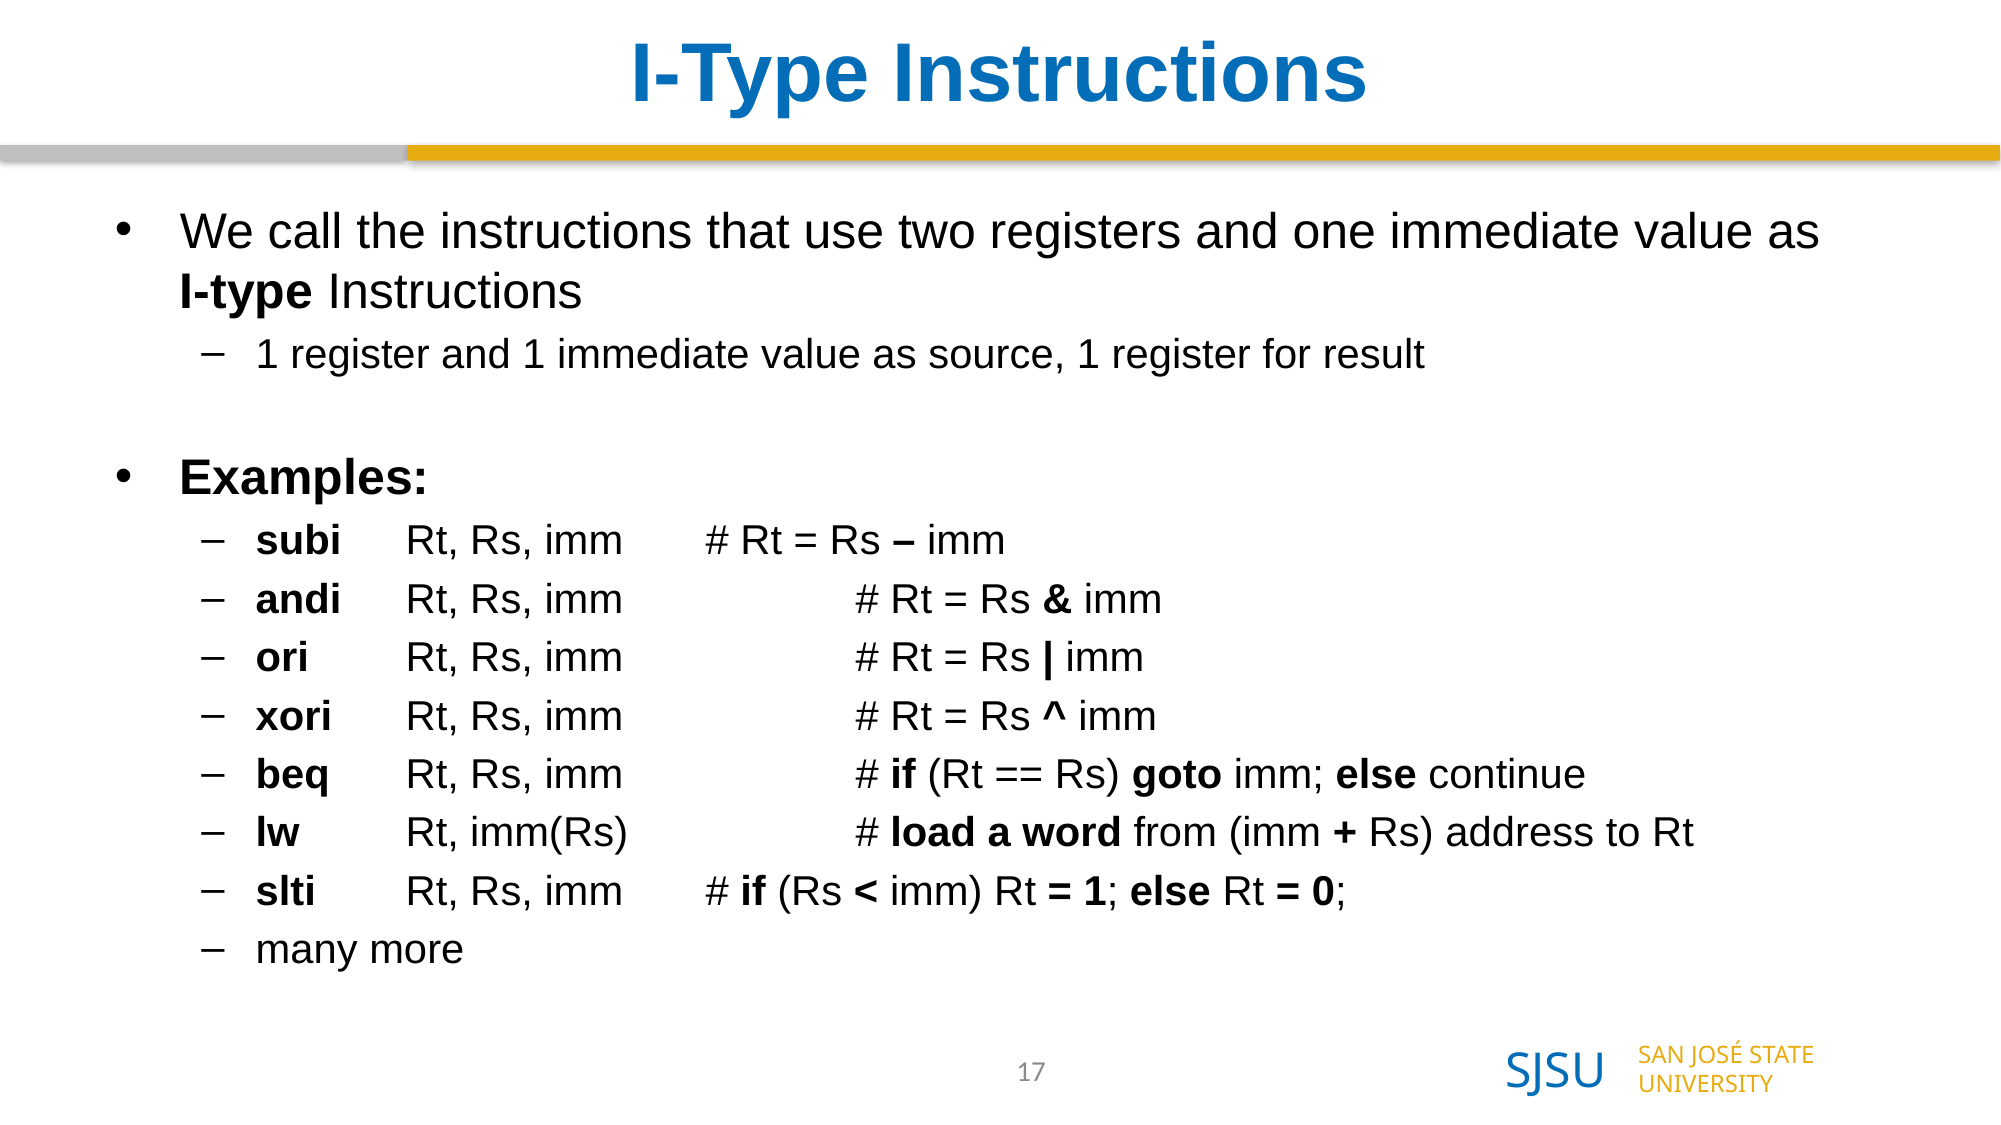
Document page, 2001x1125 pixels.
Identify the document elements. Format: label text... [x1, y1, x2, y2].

slide_number 17 [797, 1040, 1265, 1100]
list We call the instructions that use two registers and one immediate value as I-type Instructions 1 register and 1 immediate value as source, 1 register for result Examples: subi Rt, Rs, imm # Rt = Rs – imm andi Rt, Rs, imm # Rt = Rs & imm ori Rt, Rs, imm # Rt = Rs | imm xori Rt, Rs, imm # Rt = Rs ^ imm beq Rt, Rs, imm # if (Rt == Rs) goto imm; else continue lw Rt, imm(Rs) # load a word from (imm + Rs) address to Rt slti Rt, Rs, imm # if (Rs < imm) Rt = 1; else Rt = 0; many more [99, 190, 1842, 1005]
title I-Type Instructions [99, 11, 1900, 126]
